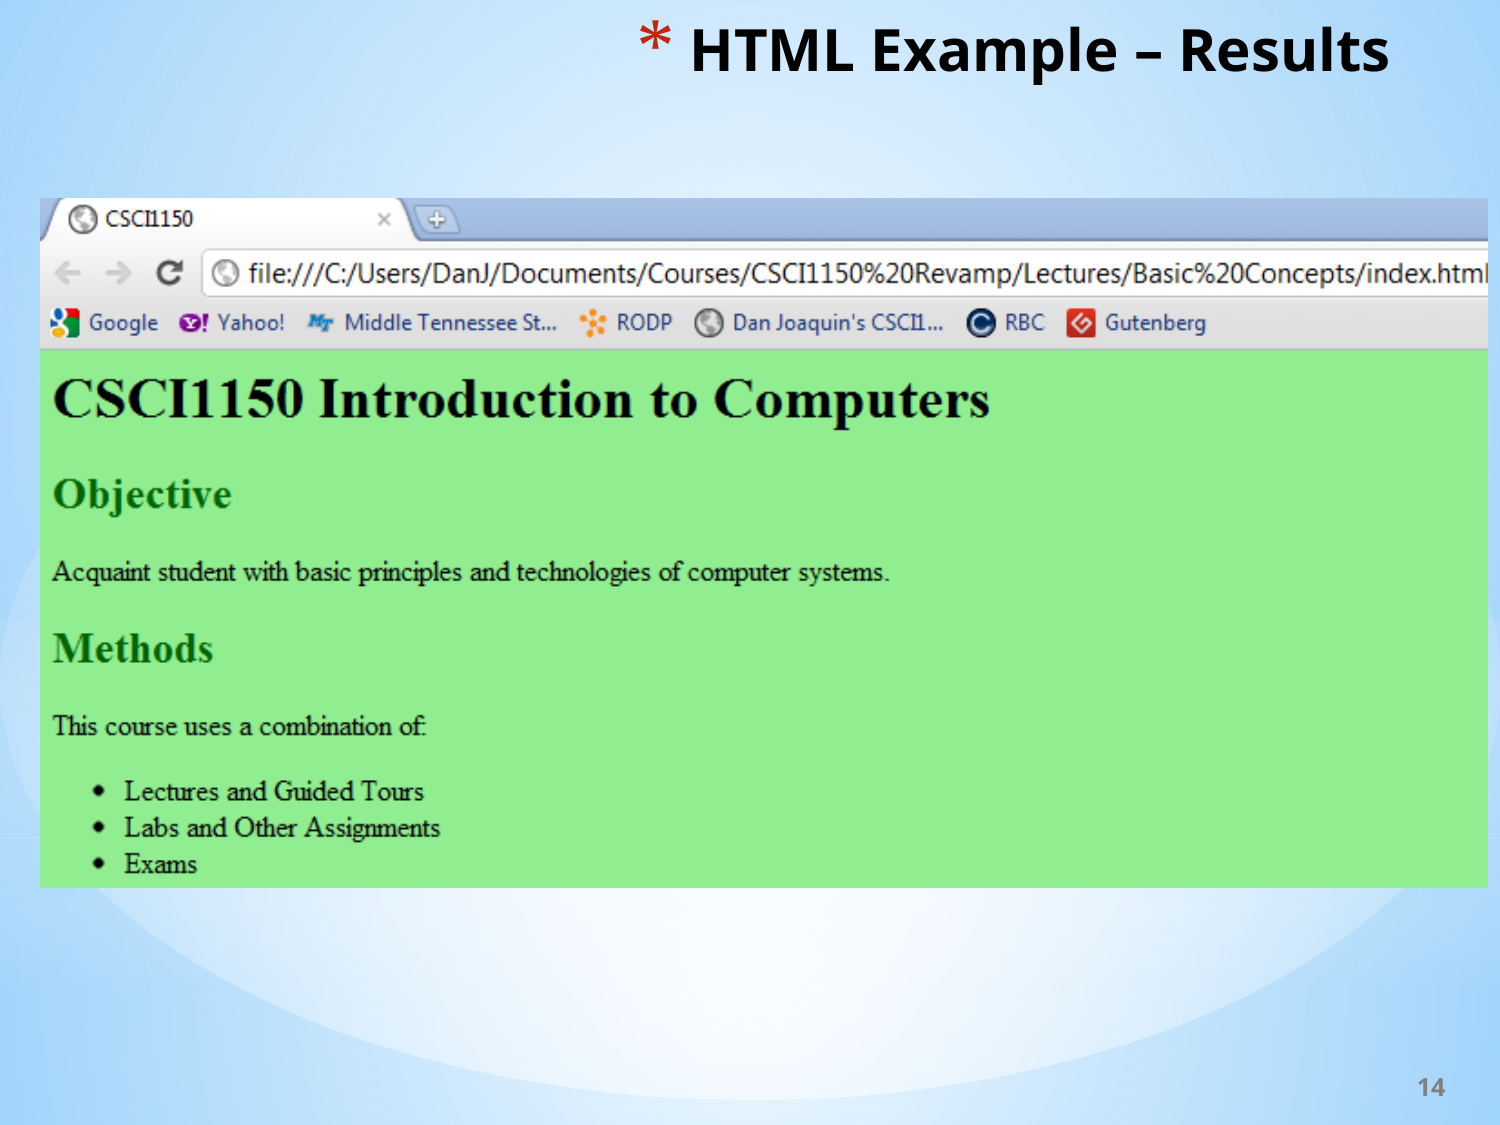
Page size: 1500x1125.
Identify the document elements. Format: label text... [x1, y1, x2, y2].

title HTML Example – Results [337, 5, 1406, 193]
slide_number 14 [1387, 1052, 1475, 1125]
picture [39, 198, 1488, 888]
